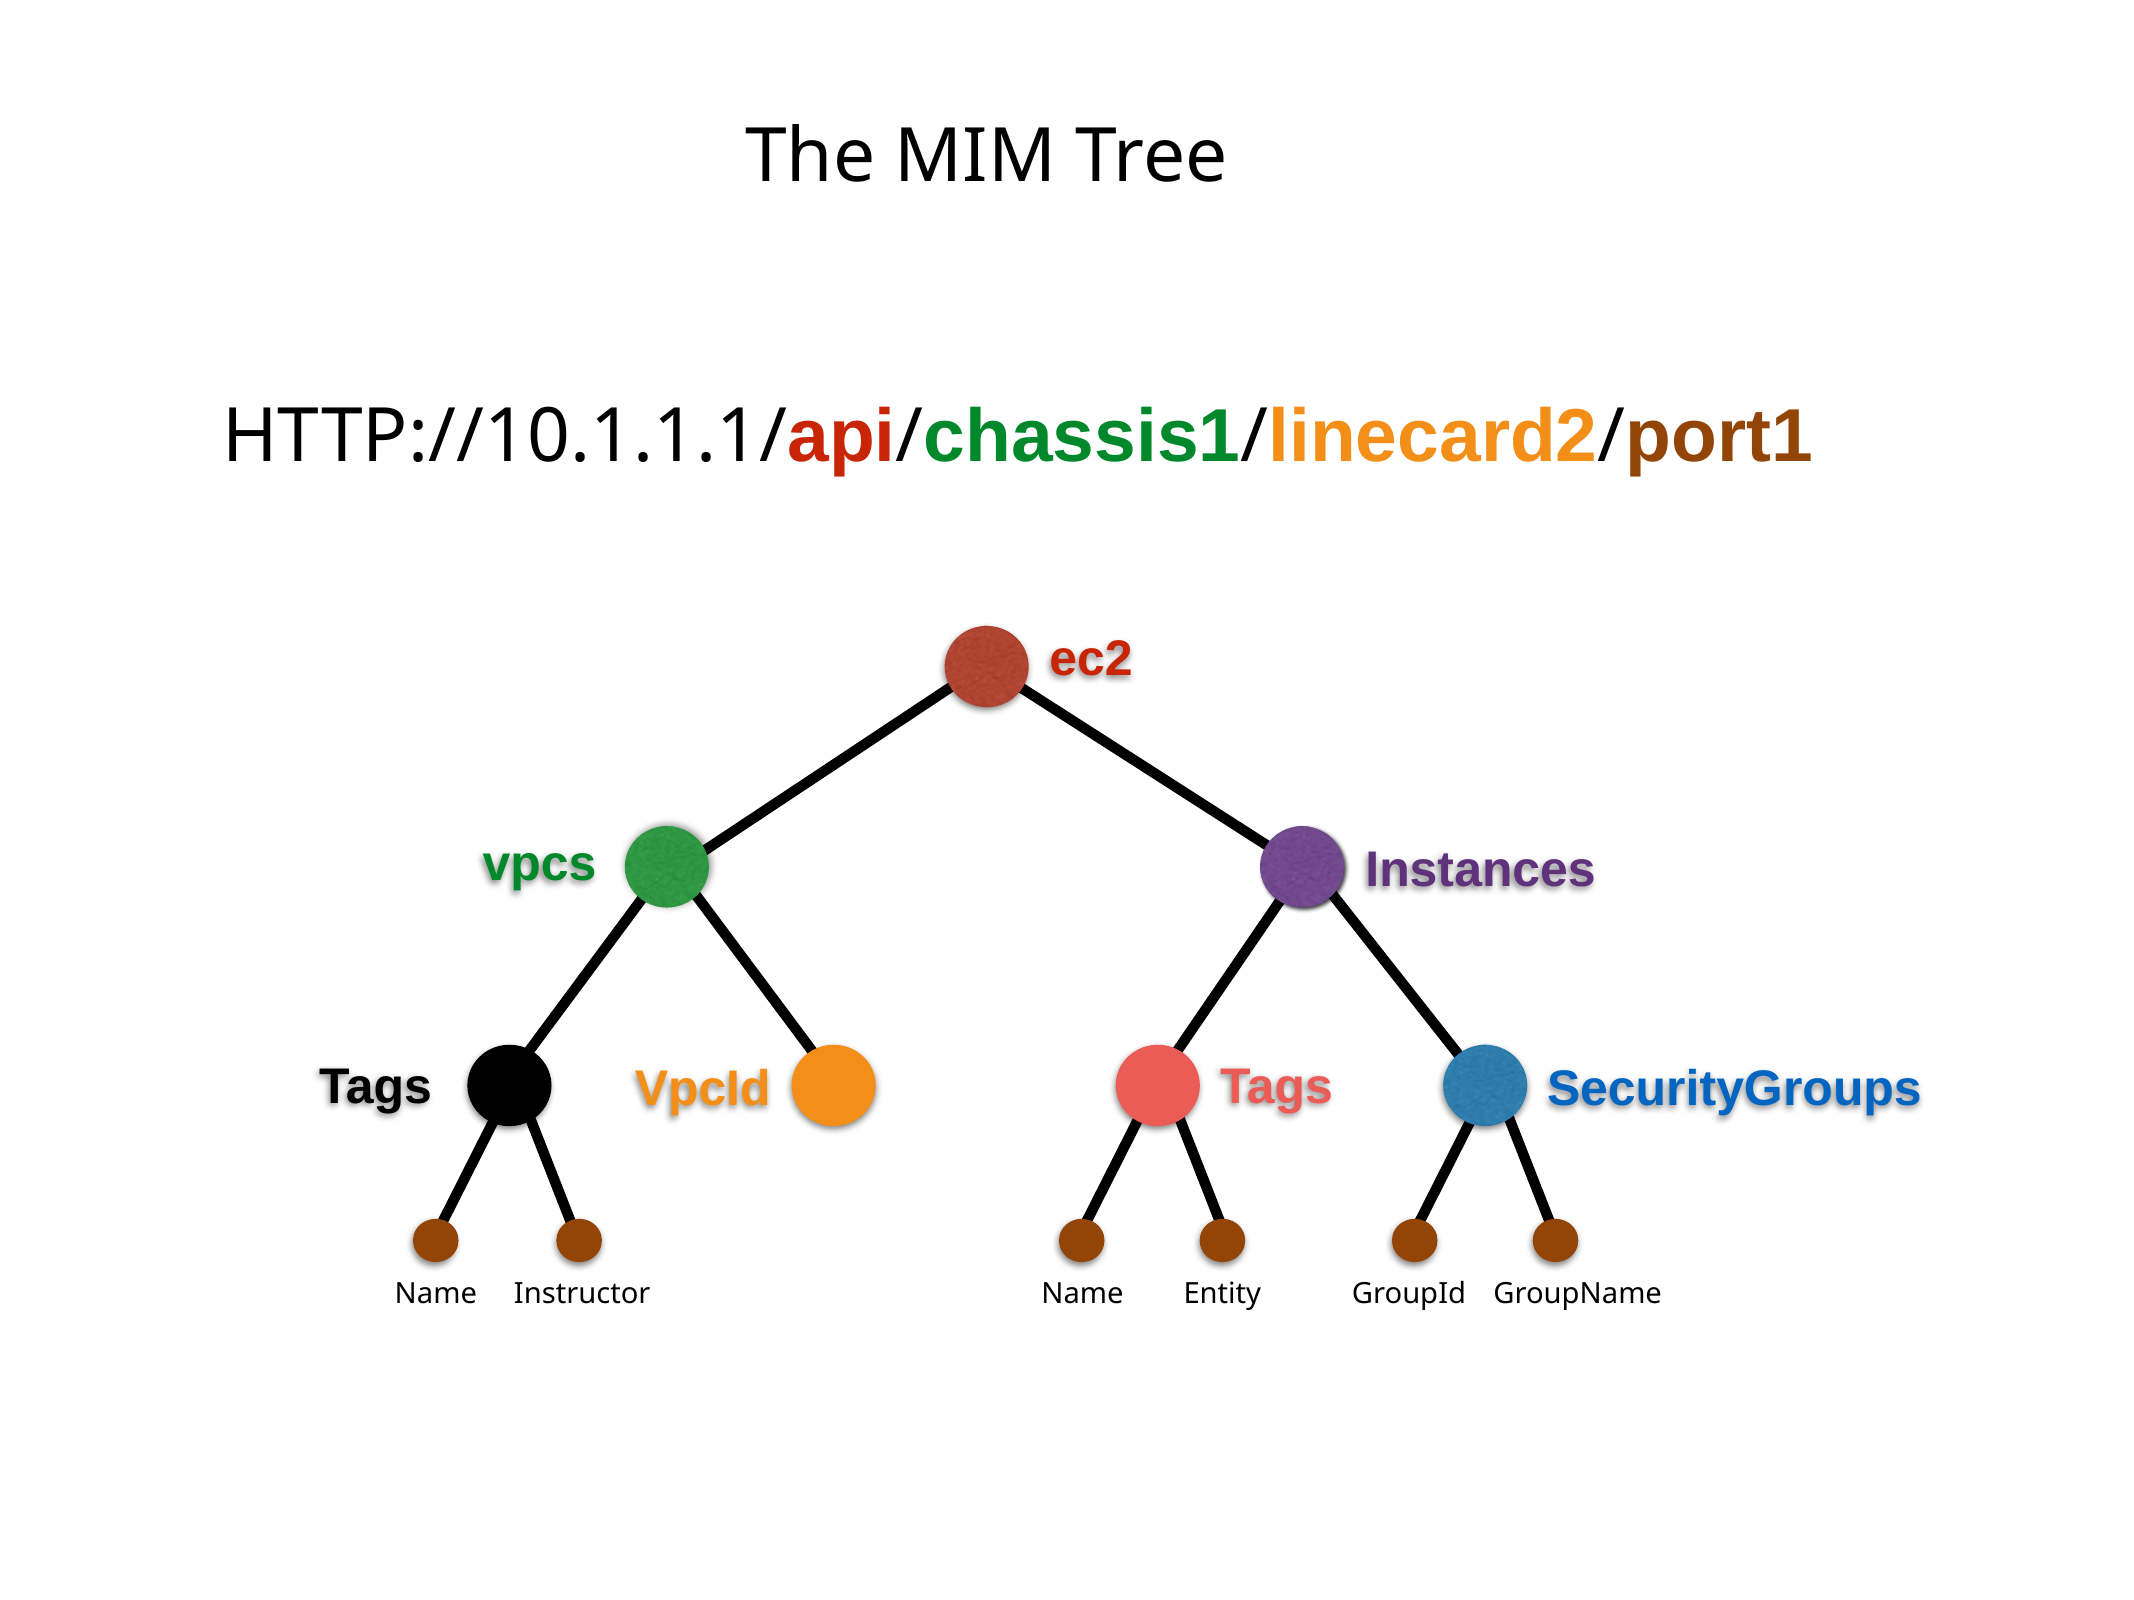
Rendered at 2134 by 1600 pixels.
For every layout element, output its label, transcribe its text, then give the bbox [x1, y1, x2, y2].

text_box Tags [310, 1044, 441, 1122]
text_box GroupId [1343, 1265, 1475, 1318]
text_box [1391, 1218, 1438, 1263]
text_box [1532, 1218, 1579, 1263]
text_box [944, 625, 1029, 708]
text_box [1199, 1218, 1246, 1263]
text_box GroupName [1485, 1265, 1671, 1318]
text_box [624, 826, 709, 908]
text_box [791, 1044, 876, 1127]
text_box Name [386, 1265, 486, 1318]
text_box SecurityGroups [1538, 1047, 1931, 1124]
text_box HTTP://10.1.1.1/api/chassis1/linecard2/port1 [214, 378, 1822, 486]
text_box [412, 1218, 459, 1263]
text_box The MIM Tree [736, 97, 1237, 205]
text_box [1443, 1044, 1528, 1127]
text_box Tags [1211, 1044, 1342, 1122]
text_box Entity [1175, 1265, 1270, 1318]
text_box [1115, 1044, 1200, 1127]
text_box VpcId [626, 1047, 780, 1124]
text_box [1058, 1218, 1105, 1263]
text_box [556, 1218, 602, 1263]
text_box [467, 1044, 552, 1127]
text_box Name [1032, 1265, 1133, 1318]
text_box Instances [1357, 828, 1605, 906]
text_box vpcs [474, 822, 605, 899]
text_box ec2 [1040, 617, 1141, 694]
text_box [1260, 826, 1345, 908]
text_box Instructor [505, 1265, 659, 1318]
